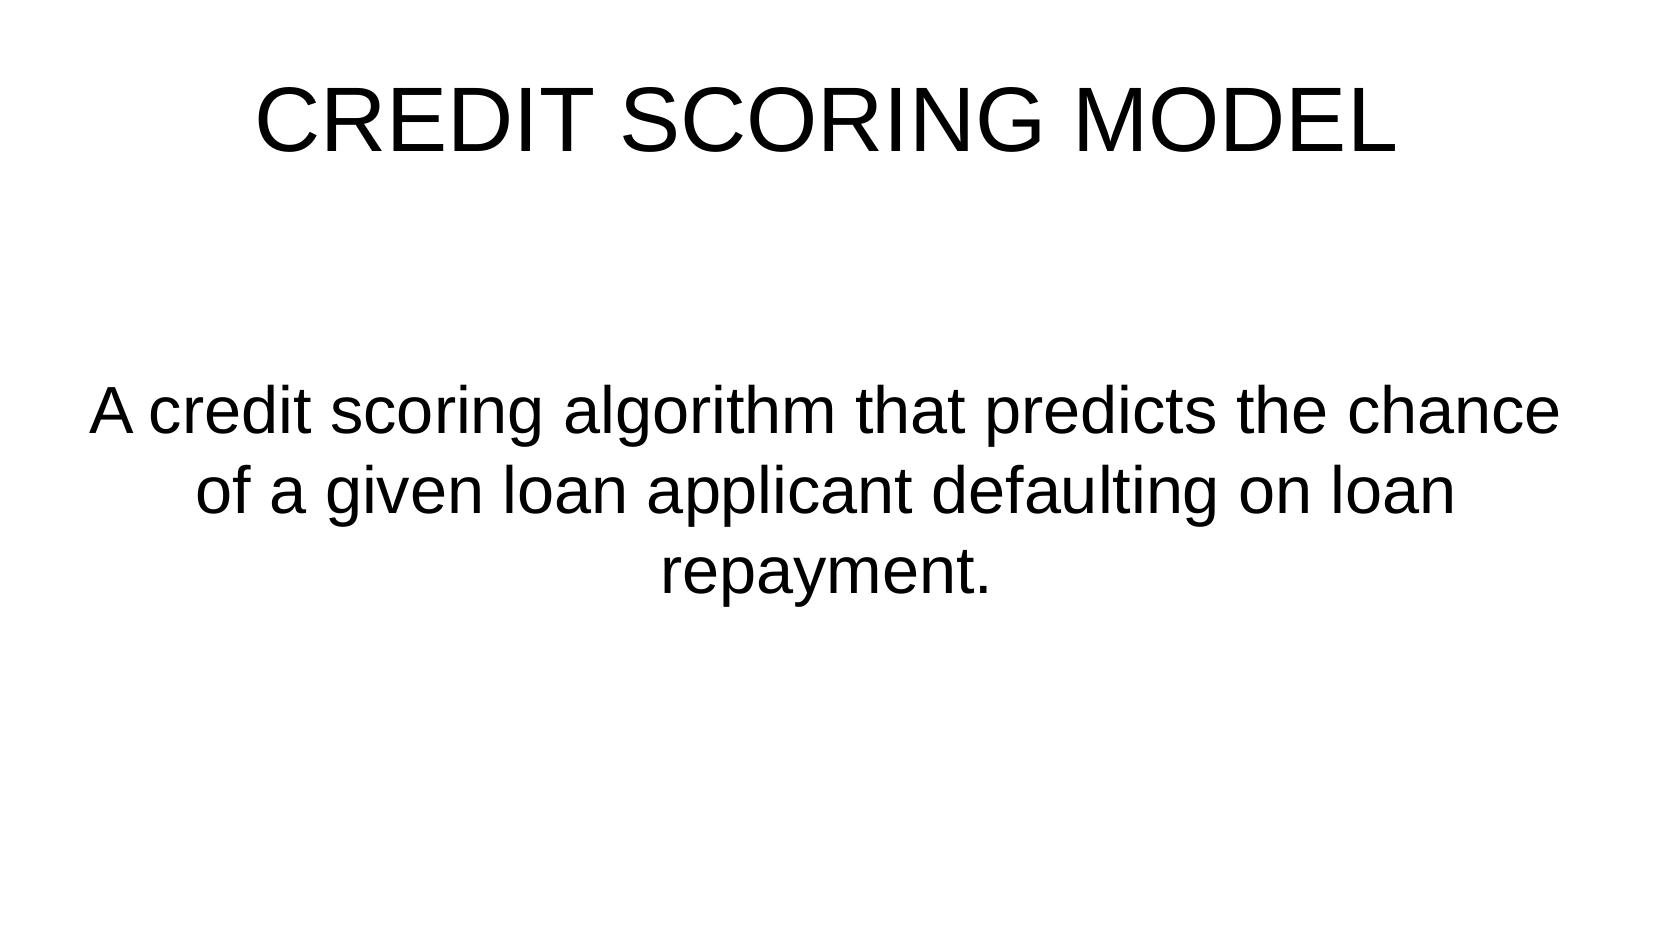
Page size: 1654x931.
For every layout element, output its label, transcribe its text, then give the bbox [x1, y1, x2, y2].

subtitle A credit scoring algorithm that predicts the chance of a given loan applicant defaulting on loan repayment. [82, 217, 1571, 757]
title CREDIT SCORING MODEL [82, 37, 1571, 193]
